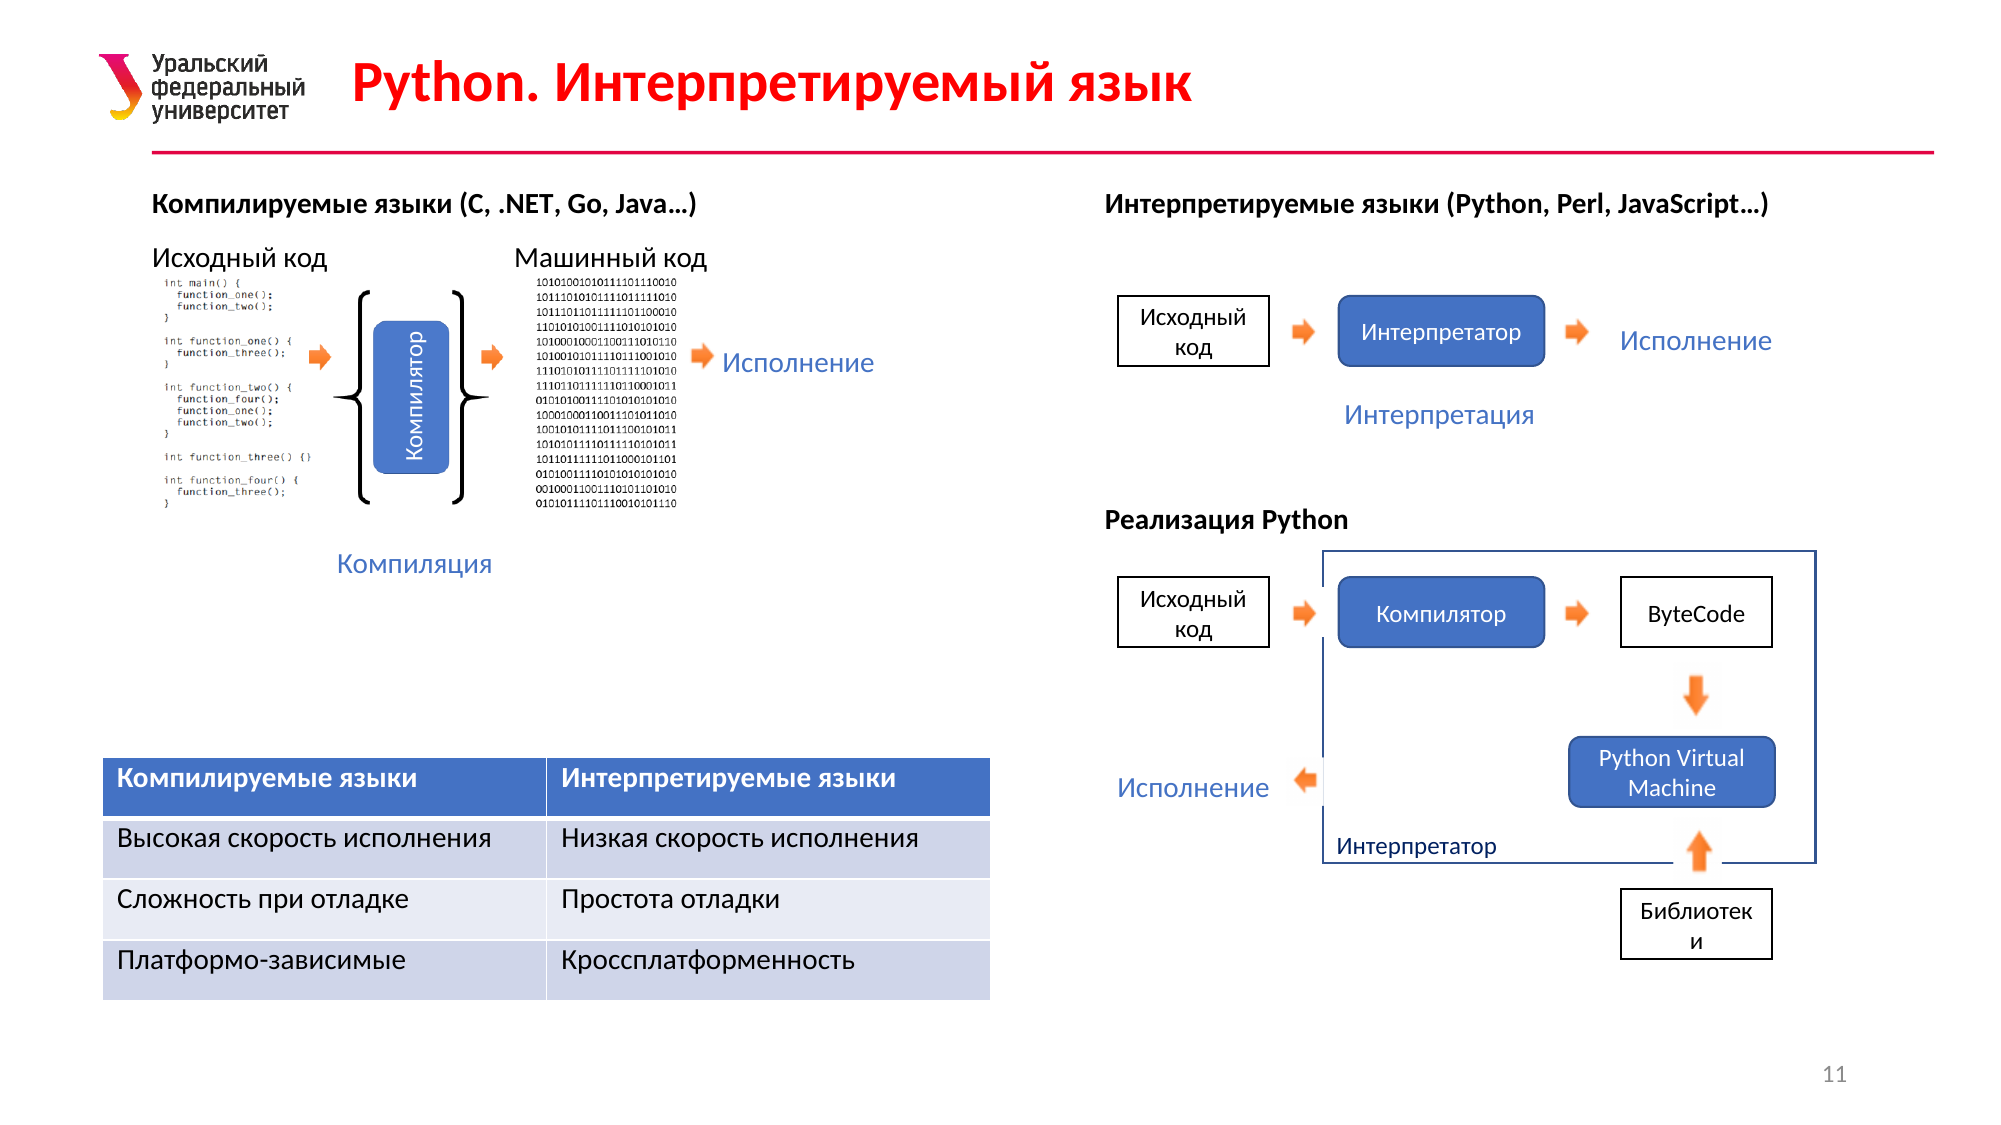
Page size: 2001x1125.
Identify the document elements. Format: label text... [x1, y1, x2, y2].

slide_number 11 [1412, 1042, 1863, 1103]
text_box Исходный код [1117, 295, 1270, 367]
table_cell Высокая скорость исполнения [103, 821, 546, 878]
table_cell Платформо-зависимые [103, 941, 546, 1000]
text_box Интерпретируемые языки (Python, Perl, JavaScript…) [1090, 159, 1874, 227]
picture [1285, 306, 1323, 355]
text_box Исходный код [1117, 576, 1270, 648]
table_cell Кроссплатформенность [547, 941, 990, 1000]
text_box Python. Интерпретируемый язык [337, 36, 1945, 121]
table_cell Простота отладки [547, 880, 990, 939]
text_box Машинный код [499, 213, 738, 281]
picture [1664, 819, 1731, 884]
table_header Интерпретируемые языки [547, 758, 990, 816]
text_box ByteCode [1620, 576, 1773, 648]
table_header Компилируемые языки [103, 758, 546, 816]
text_box Интерпретация [1320, 370, 1559, 438]
text_box [151, 150, 1935, 155]
picture [146, 270, 683, 523]
text_box Компилятор [1337, 576, 1546, 649]
picture [1558, 306, 1597, 355]
text_box Исходный код [137, 213, 350, 281]
picture [684, 330, 722, 379]
text_box Исполнение [1577, 295, 1816, 364]
text_box Python Virtual Machine [1568, 735, 1776, 808]
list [98, 52, 320, 124]
text_box [1322, 550, 1817, 864]
picture [1286, 757, 1324, 806]
picture [1286, 587, 1324, 637]
text_box Компилируемые языки (С, .NET, Go, Java…) [137, 159, 757, 227]
table_cell Низкая скорость исполнения [547, 821, 990, 878]
picture [1558, 587, 1597, 637]
text_box Исполнение [683, 318, 918, 386]
text_box Библиотеки [1620, 888, 1773, 960]
text_box Исполнение [1074, 743, 1313, 811]
table_cell Сложность при отладке [103, 880, 546, 939]
text_box Реализация Python [1090, 475, 1874, 543]
picture [1664, 664, 1731, 728]
text_box Интерпретатор [1297, 807, 1537, 868]
text_box Компиляция [295, 523, 534, 587]
text_box Интерпретатор [1337, 294, 1546, 367]
